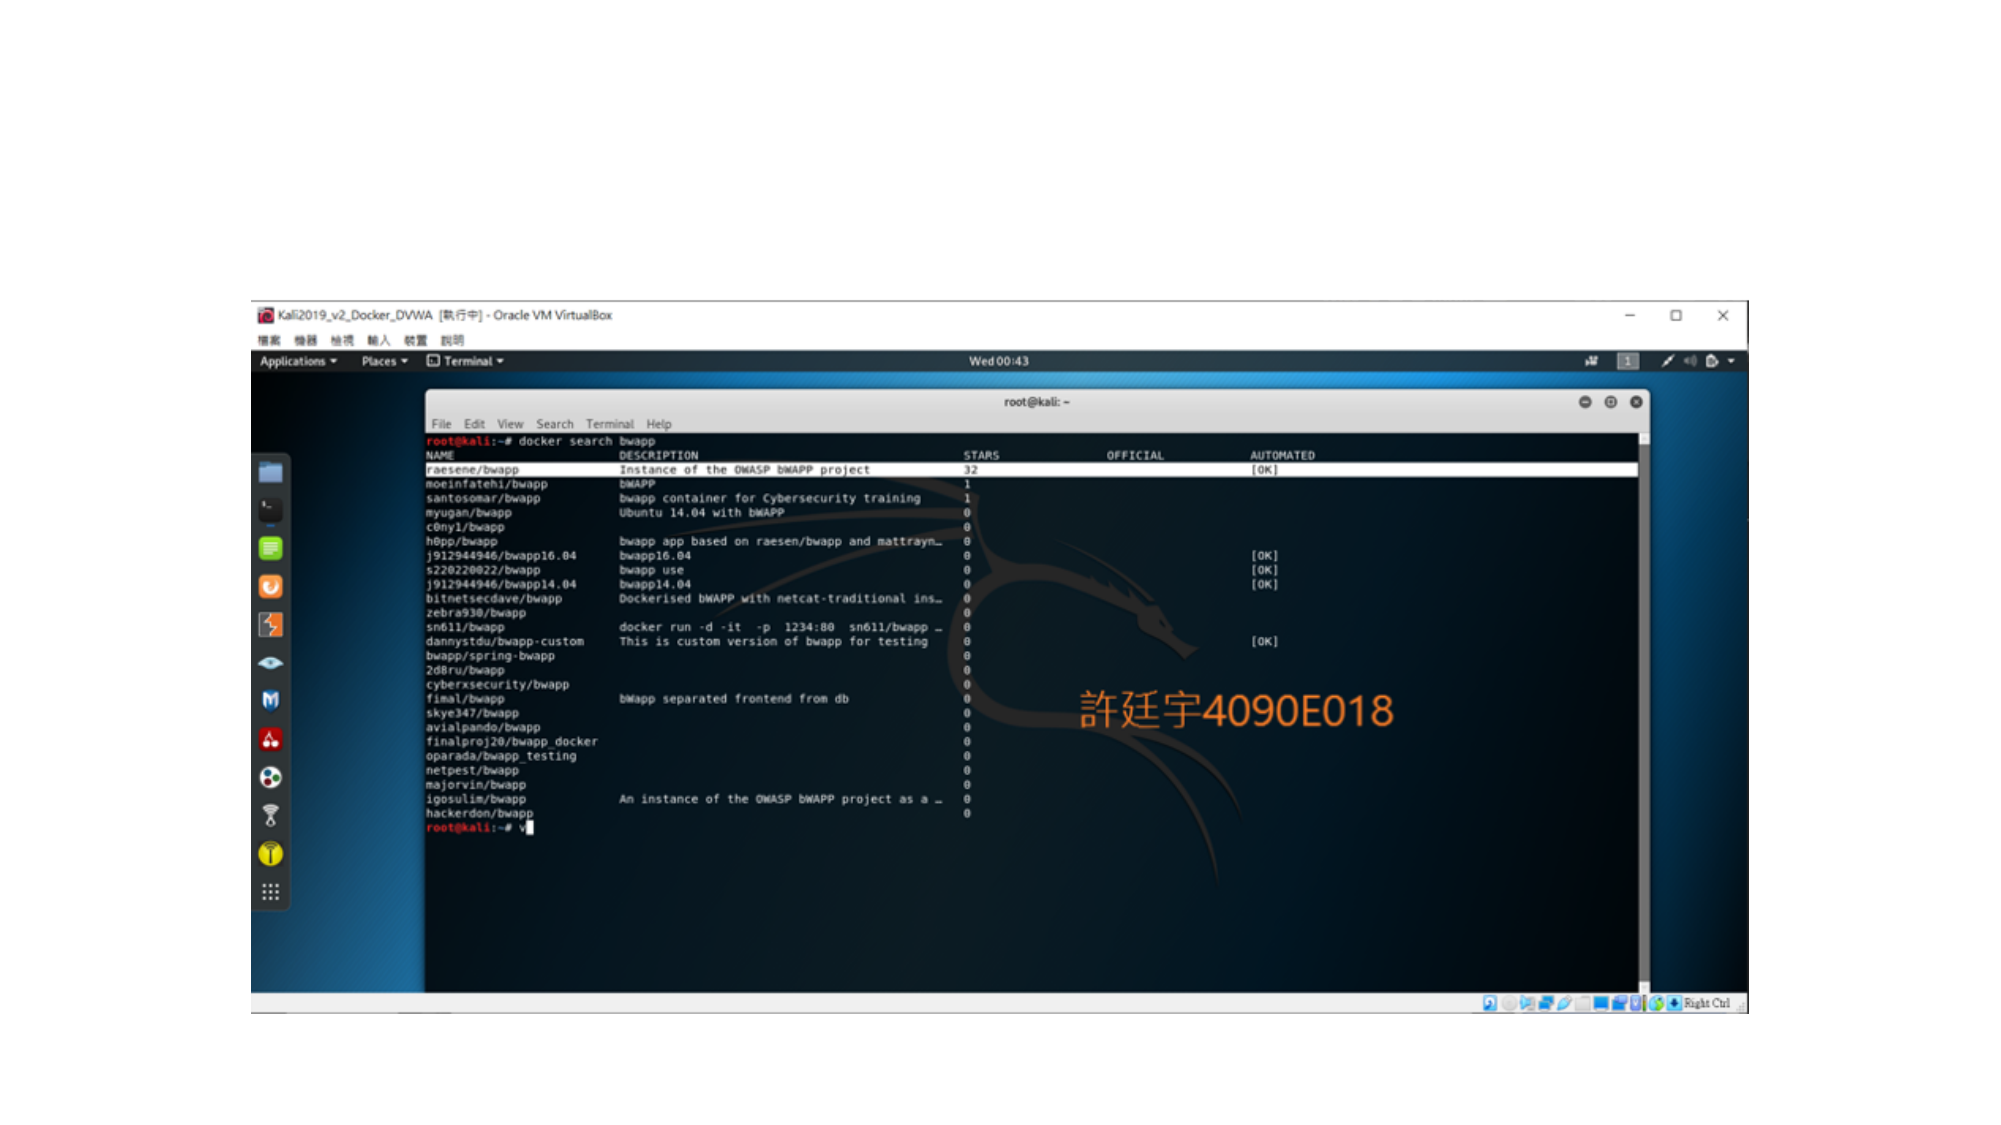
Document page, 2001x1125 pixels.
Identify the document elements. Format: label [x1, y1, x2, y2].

list [251, 299, 1749, 1014]
